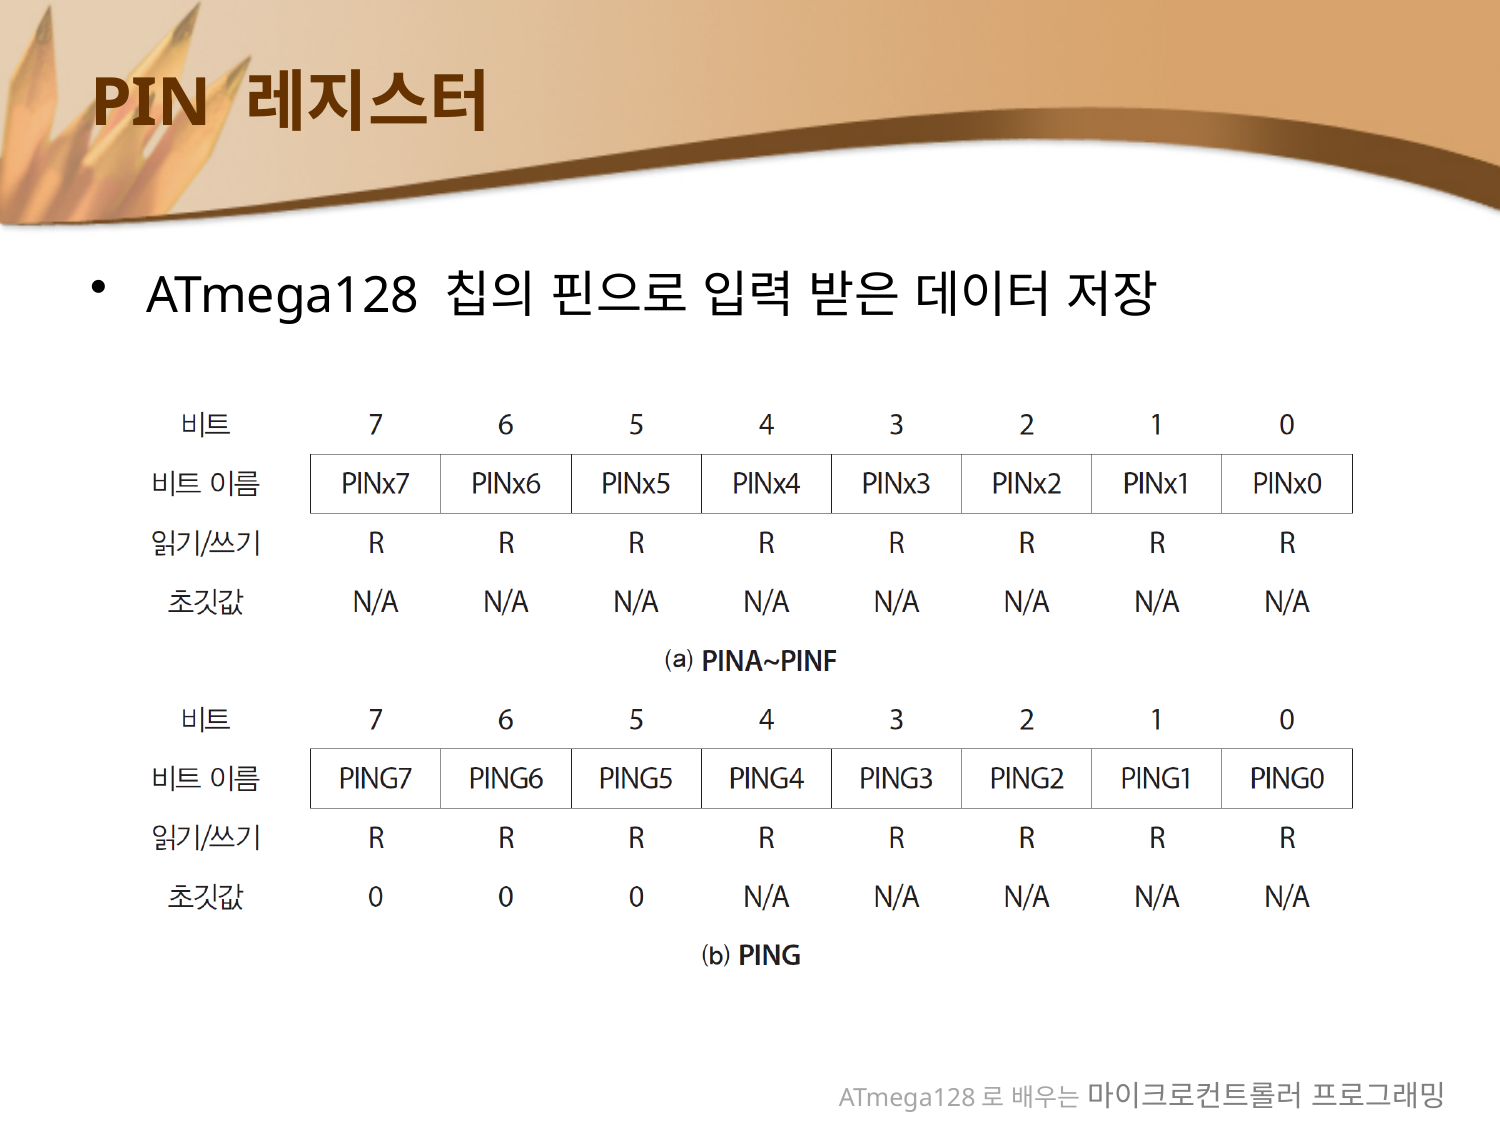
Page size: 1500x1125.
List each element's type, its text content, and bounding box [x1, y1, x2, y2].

title PIN 레지스터 [75, 47, 1376, 150]
list ATmega128 칩의 핀으로 입력 받은 데이터 저장 [75, 255, 1425, 1047]
picture [0, 0, 1500, 1125]
